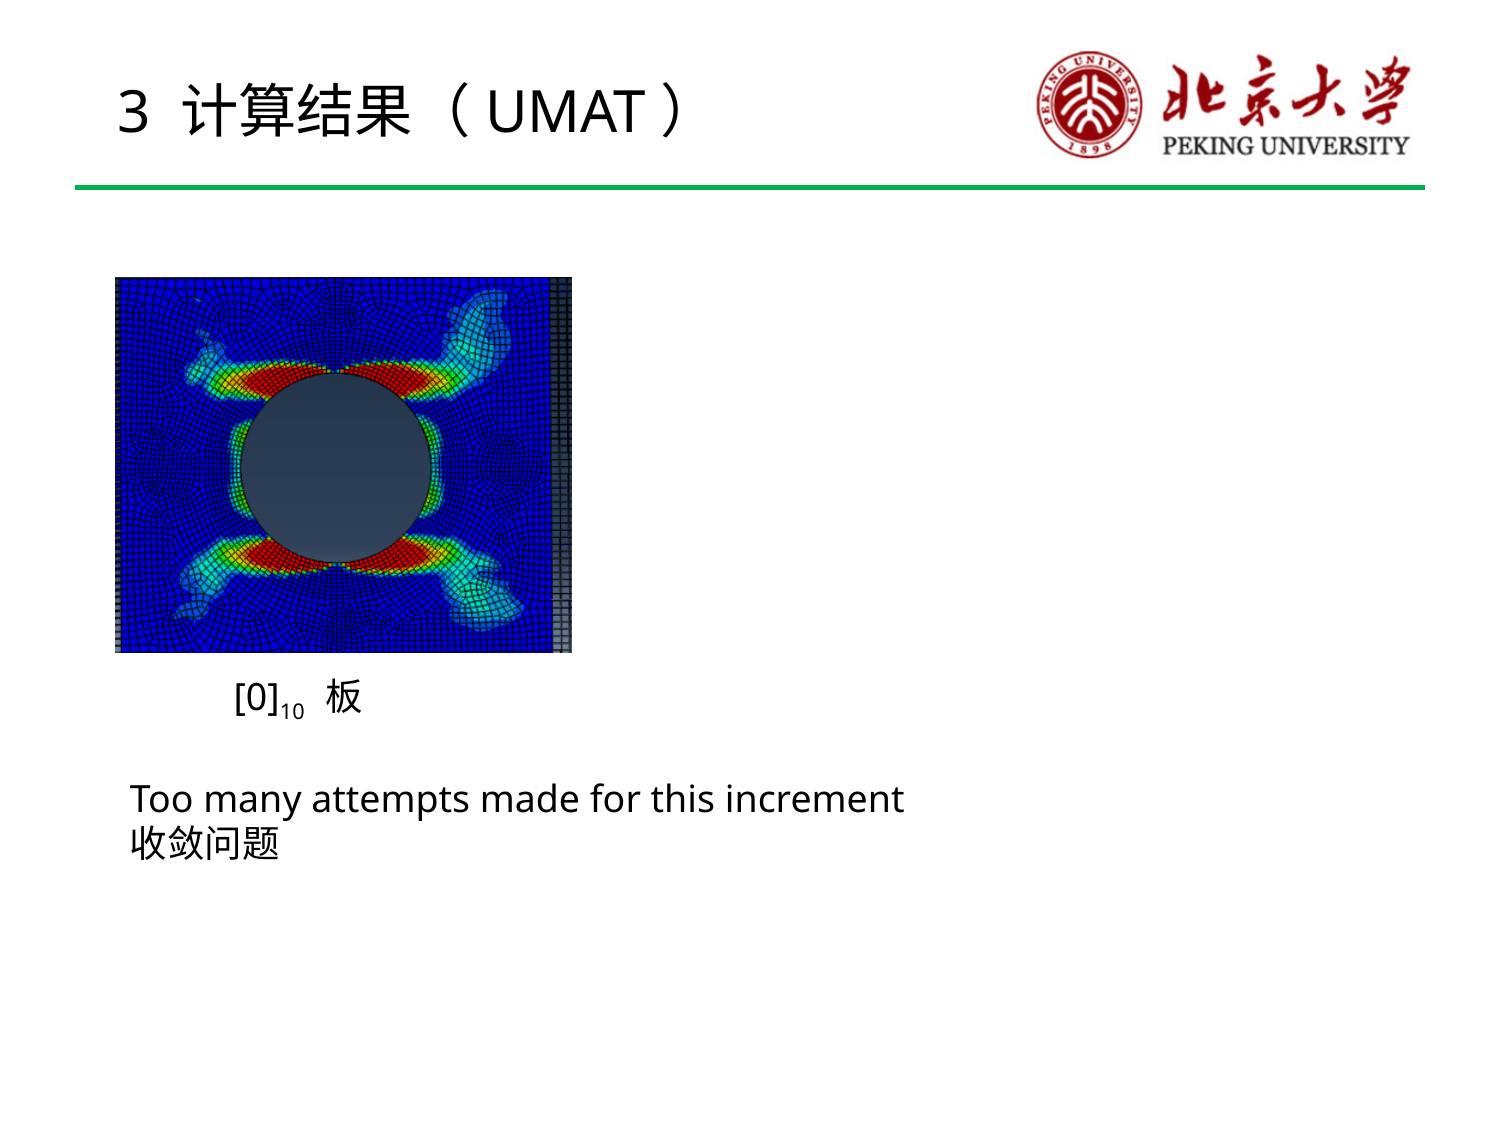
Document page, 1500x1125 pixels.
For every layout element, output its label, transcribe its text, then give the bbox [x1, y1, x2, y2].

text_box [0]10 板 [218, 665, 572, 732]
picture [1022, 39, 1425, 167]
picture [115, 276, 572, 654]
text_box 3 计算结果（UMAT） [102, 67, 981, 152]
text_box Too many attempts made for this increment 收敛问题 [115, 767, 999, 873]
